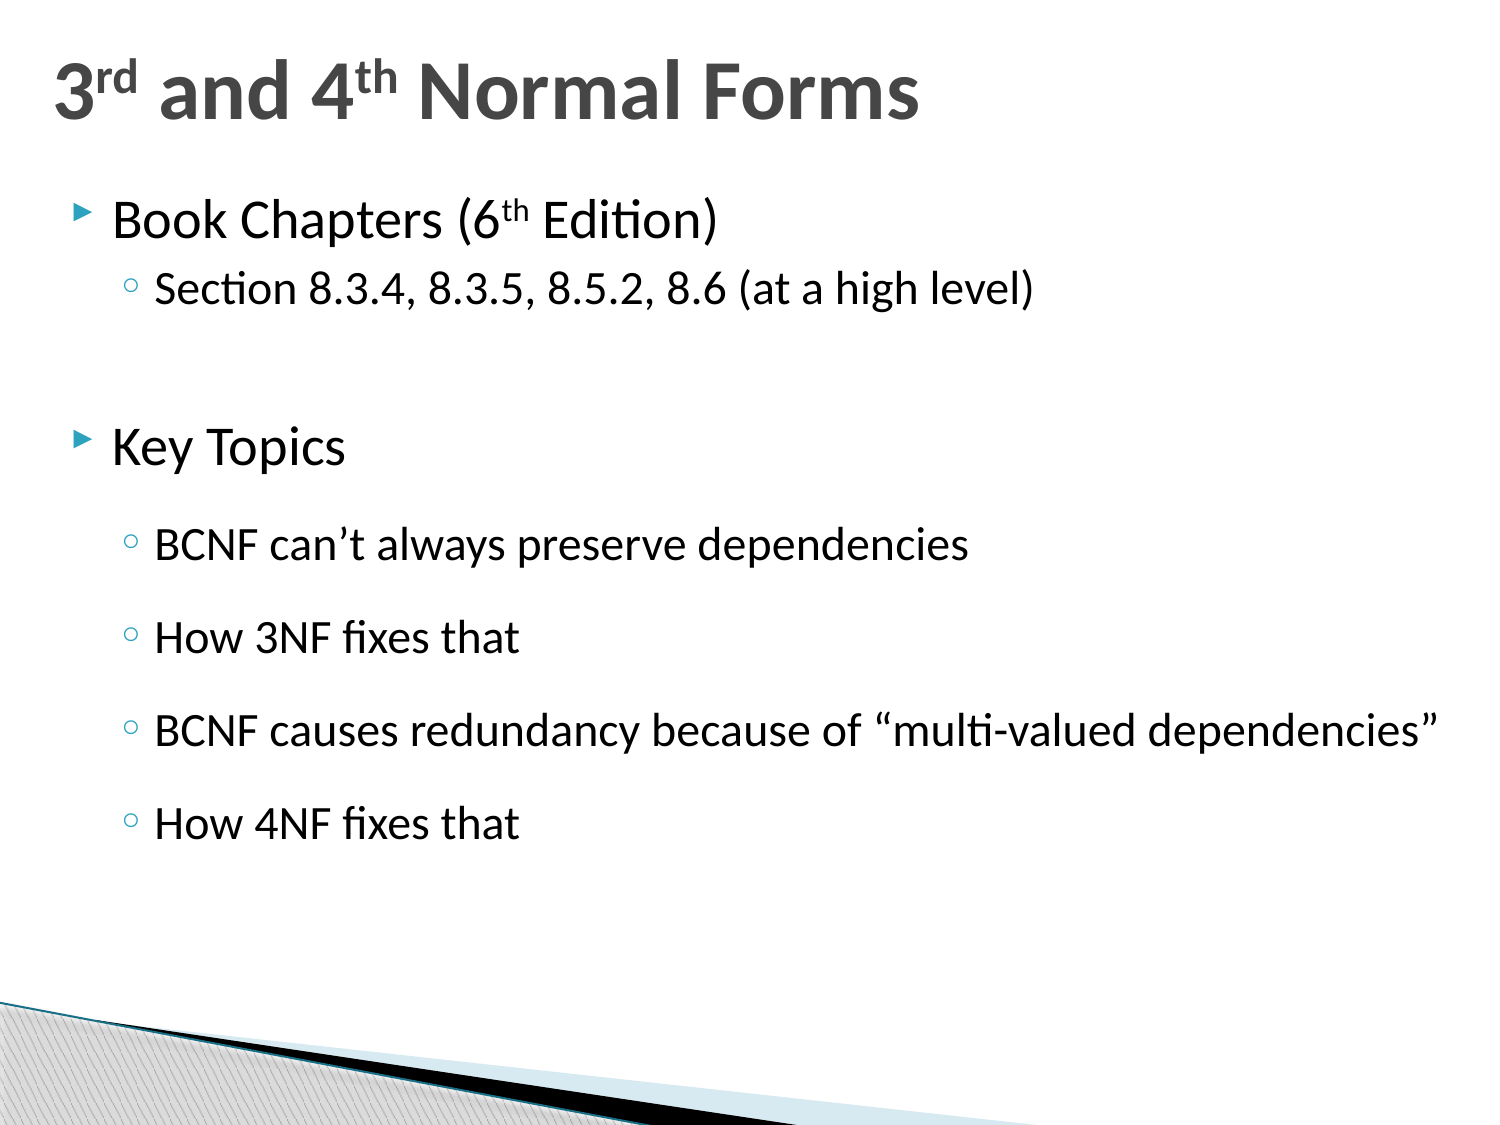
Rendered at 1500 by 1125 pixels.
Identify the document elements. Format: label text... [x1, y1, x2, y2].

title 3rd and 4th Normal Forms [37, 24, 1425, 145]
list Book Chapters (6th Edition) Section 8.3.4, 8.3.5, 8.5.2, 8.6 (at a high level) Key Topics BCNF can’t always preserve dependencies How 3NF fixes that BCNF causes redundancy because of “multi-valued dependencies” How 4NF fixes that [37, 174, 1476, 1013]
